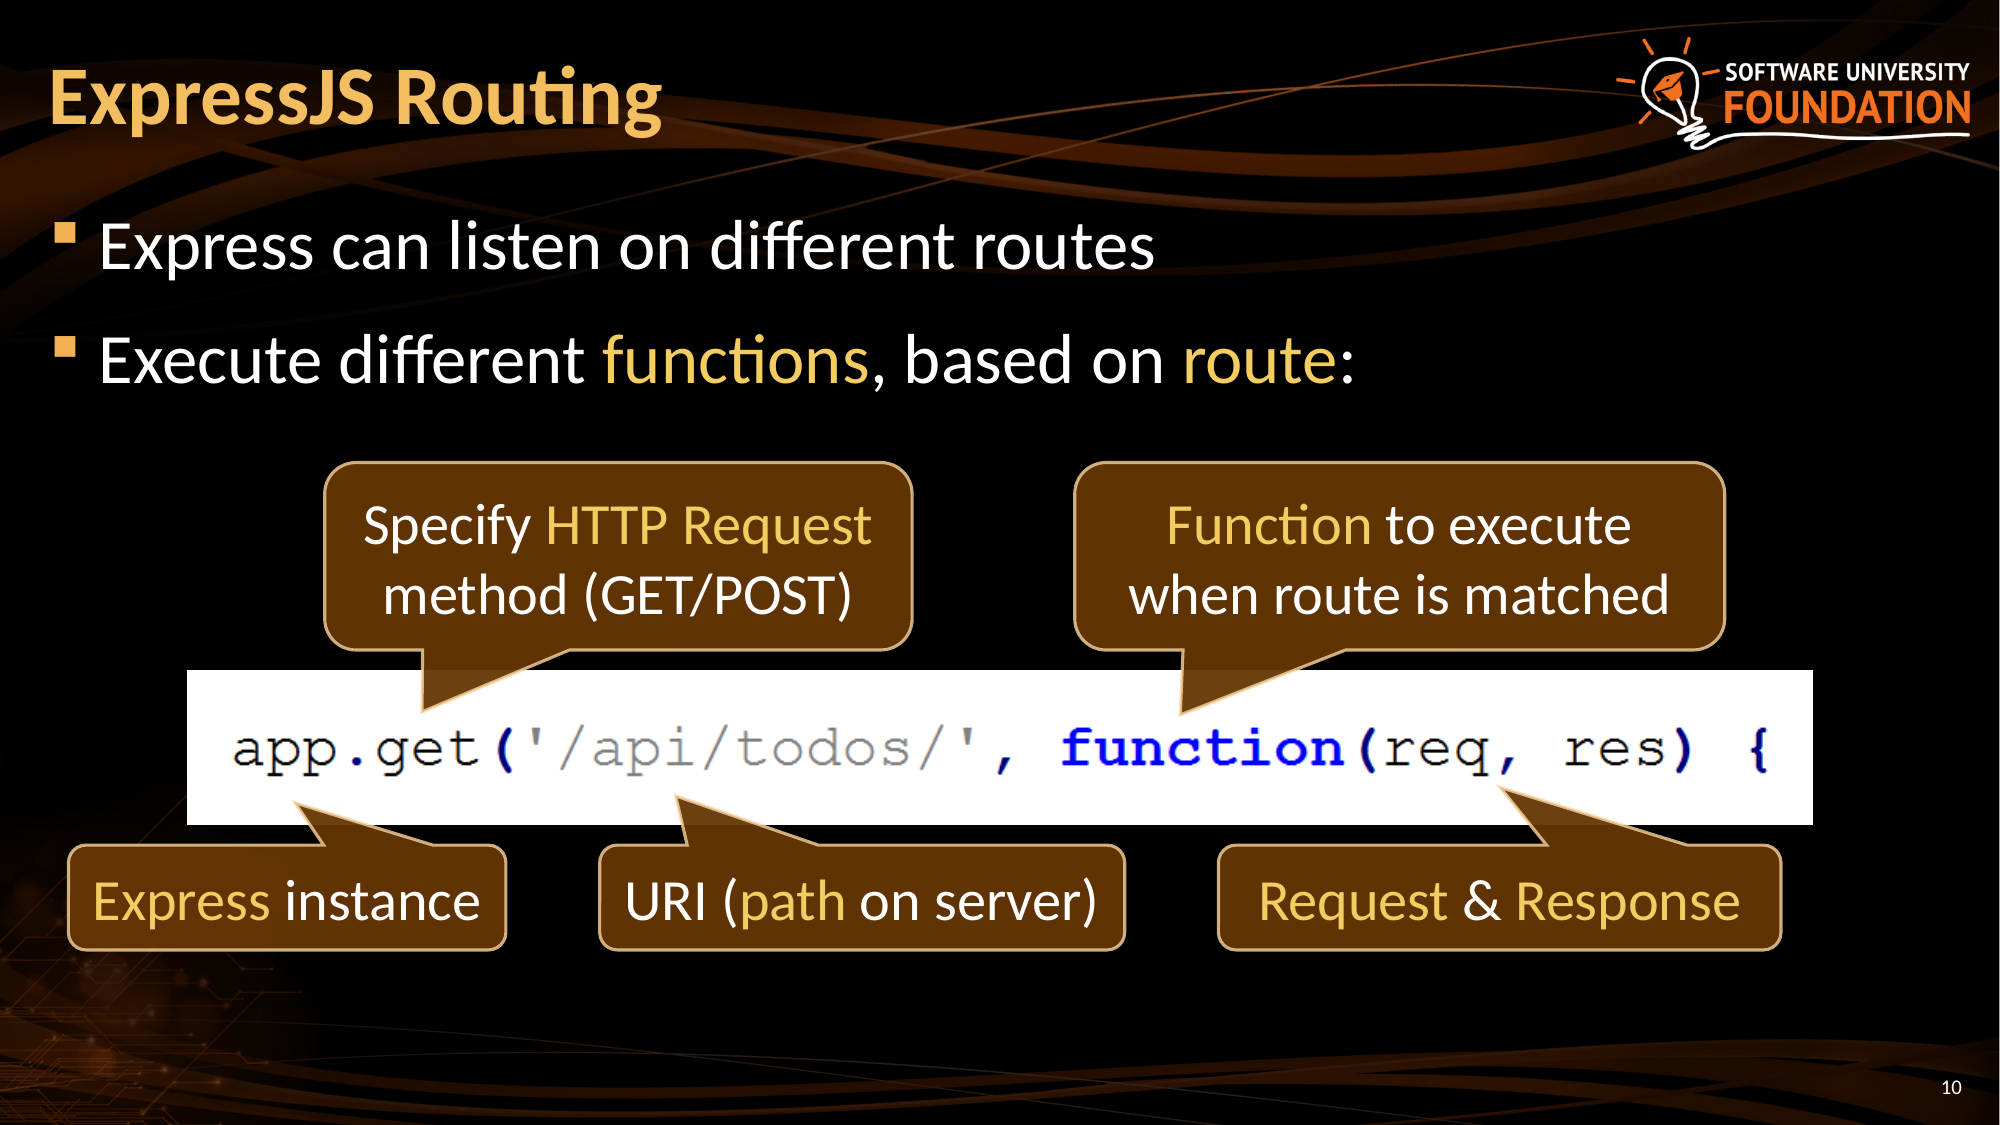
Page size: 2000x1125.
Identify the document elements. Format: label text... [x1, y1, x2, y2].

list Express can listen on different routes Execute different functions, based on route: [31, 188, 1968, 1103]
text_box Function to execute when route is matched [1073, 461, 1726, 670]
title ExpressJS Routing [30, 6, 1602, 189]
text_box Specify HTTP Request method (GET/POST) [323, 461, 914, 670]
picture [0, 0, 2000, 1125]
text_box Request & Response [1217, 825, 1783, 951]
text_box URI (path on server) [598, 825, 1126, 951]
text_box Express instance [67, 825, 507, 951]
